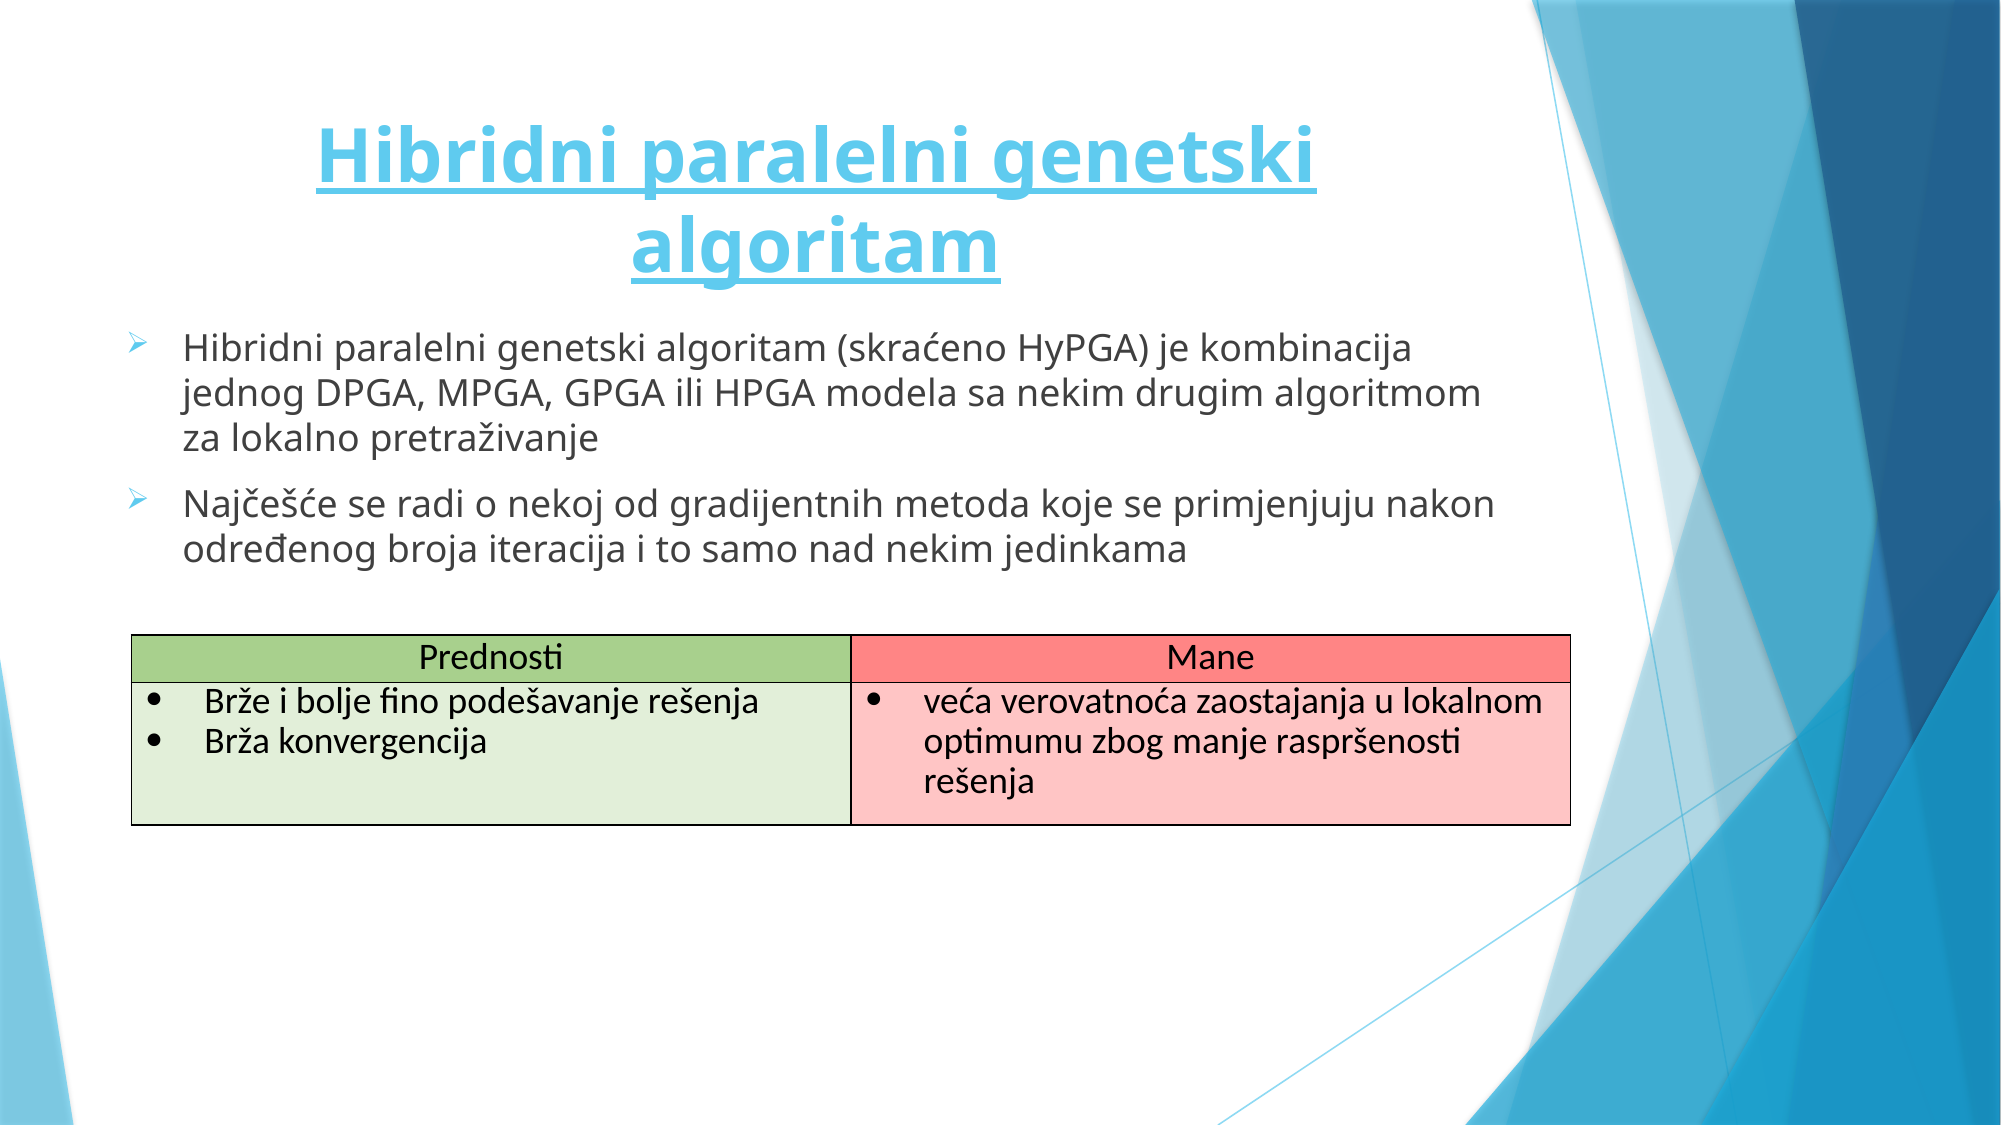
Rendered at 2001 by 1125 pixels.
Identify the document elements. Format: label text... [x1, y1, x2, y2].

table_header Prednosti [132, 636, 850, 682]
table_cell Brže i bolje fino podešavanje rešenja Brža konvergencija [132, 683, 850, 824]
list Hibridni paralelni genetski algoritam (skraćeno HyPGA) je kombinacija jednog DPGA, MPGA, GPGA ili HPGA modela sa nekim drugim algoritmom za lokalno pretraživanje Najčešće se radi o nekoj od gradijentnih metoda koje se primjenjuju nakon određenog broja iteracija i to samo nad nekim jedinkama [111, 316, 1522, 954]
table_cell veća verovatnoća zaostajanja u lokalnom optimumu zbog manje raspršenosti rešenja [852, 683, 1570, 824]
table_header Mane [852, 636, 1570, 682]
title Hibridni paralelni genetski algoritam [111, 99, 1522, 316]
